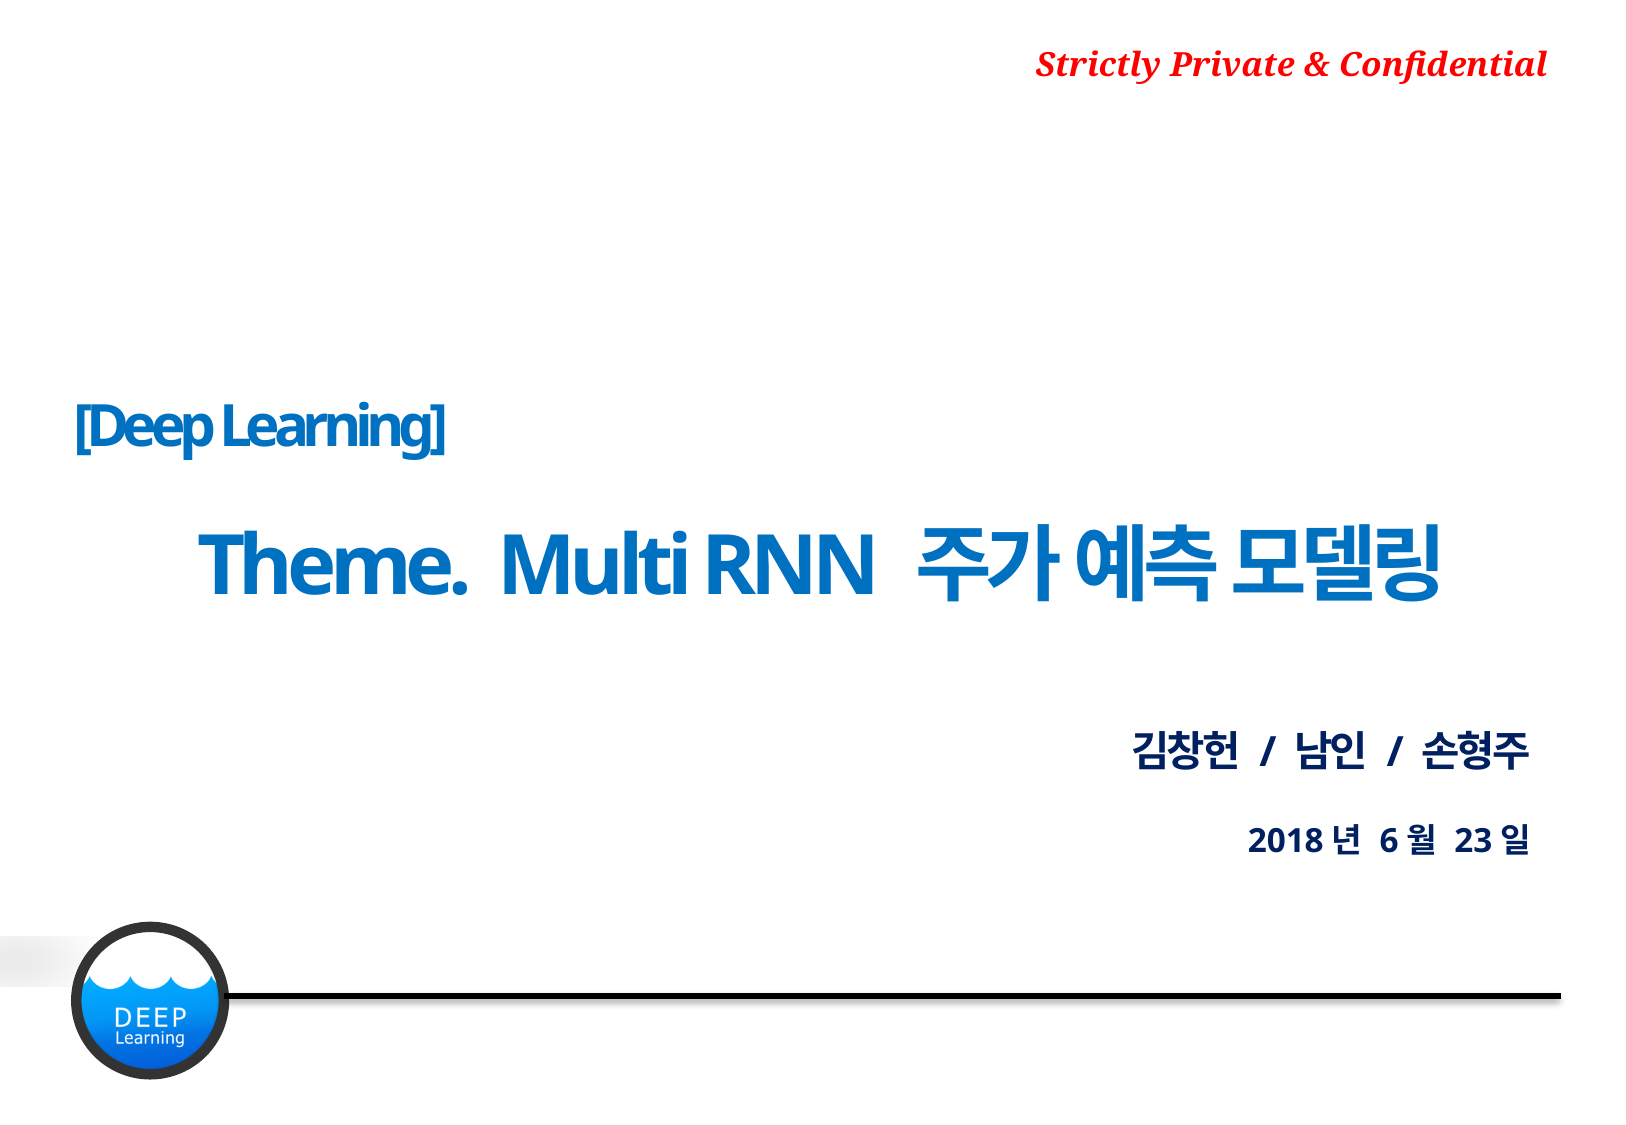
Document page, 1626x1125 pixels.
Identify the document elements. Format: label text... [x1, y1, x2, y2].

picture [75, 926, 225, 1075]
text_box Strictly Private & Confidential [980, 24, 1604, 109]
text_box 김창헌 / 남인 / 손형주 2018년 6월 23일 [819, 707, 1545, 858]
text_box [Deep Learning] Theme. Multi RNN 주가 예측 모델링 [0, 281, 1625, 657]
